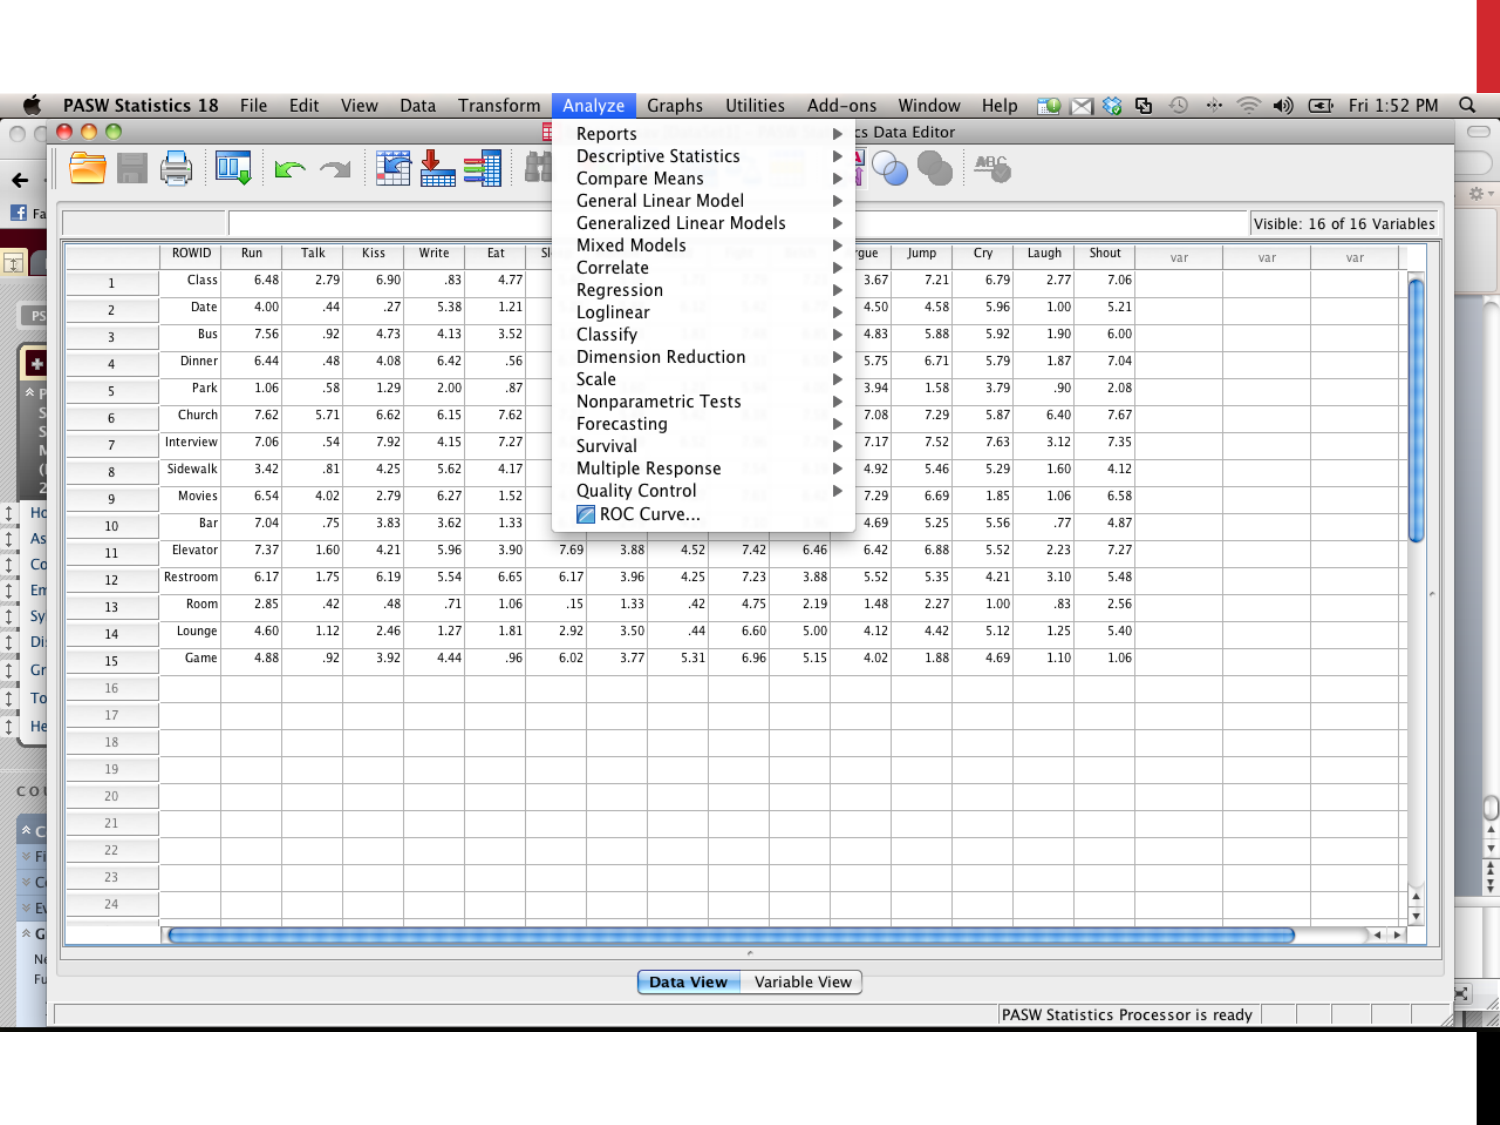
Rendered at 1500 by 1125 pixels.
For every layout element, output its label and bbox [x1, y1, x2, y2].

picture [0, 93, 1500, 1032]
